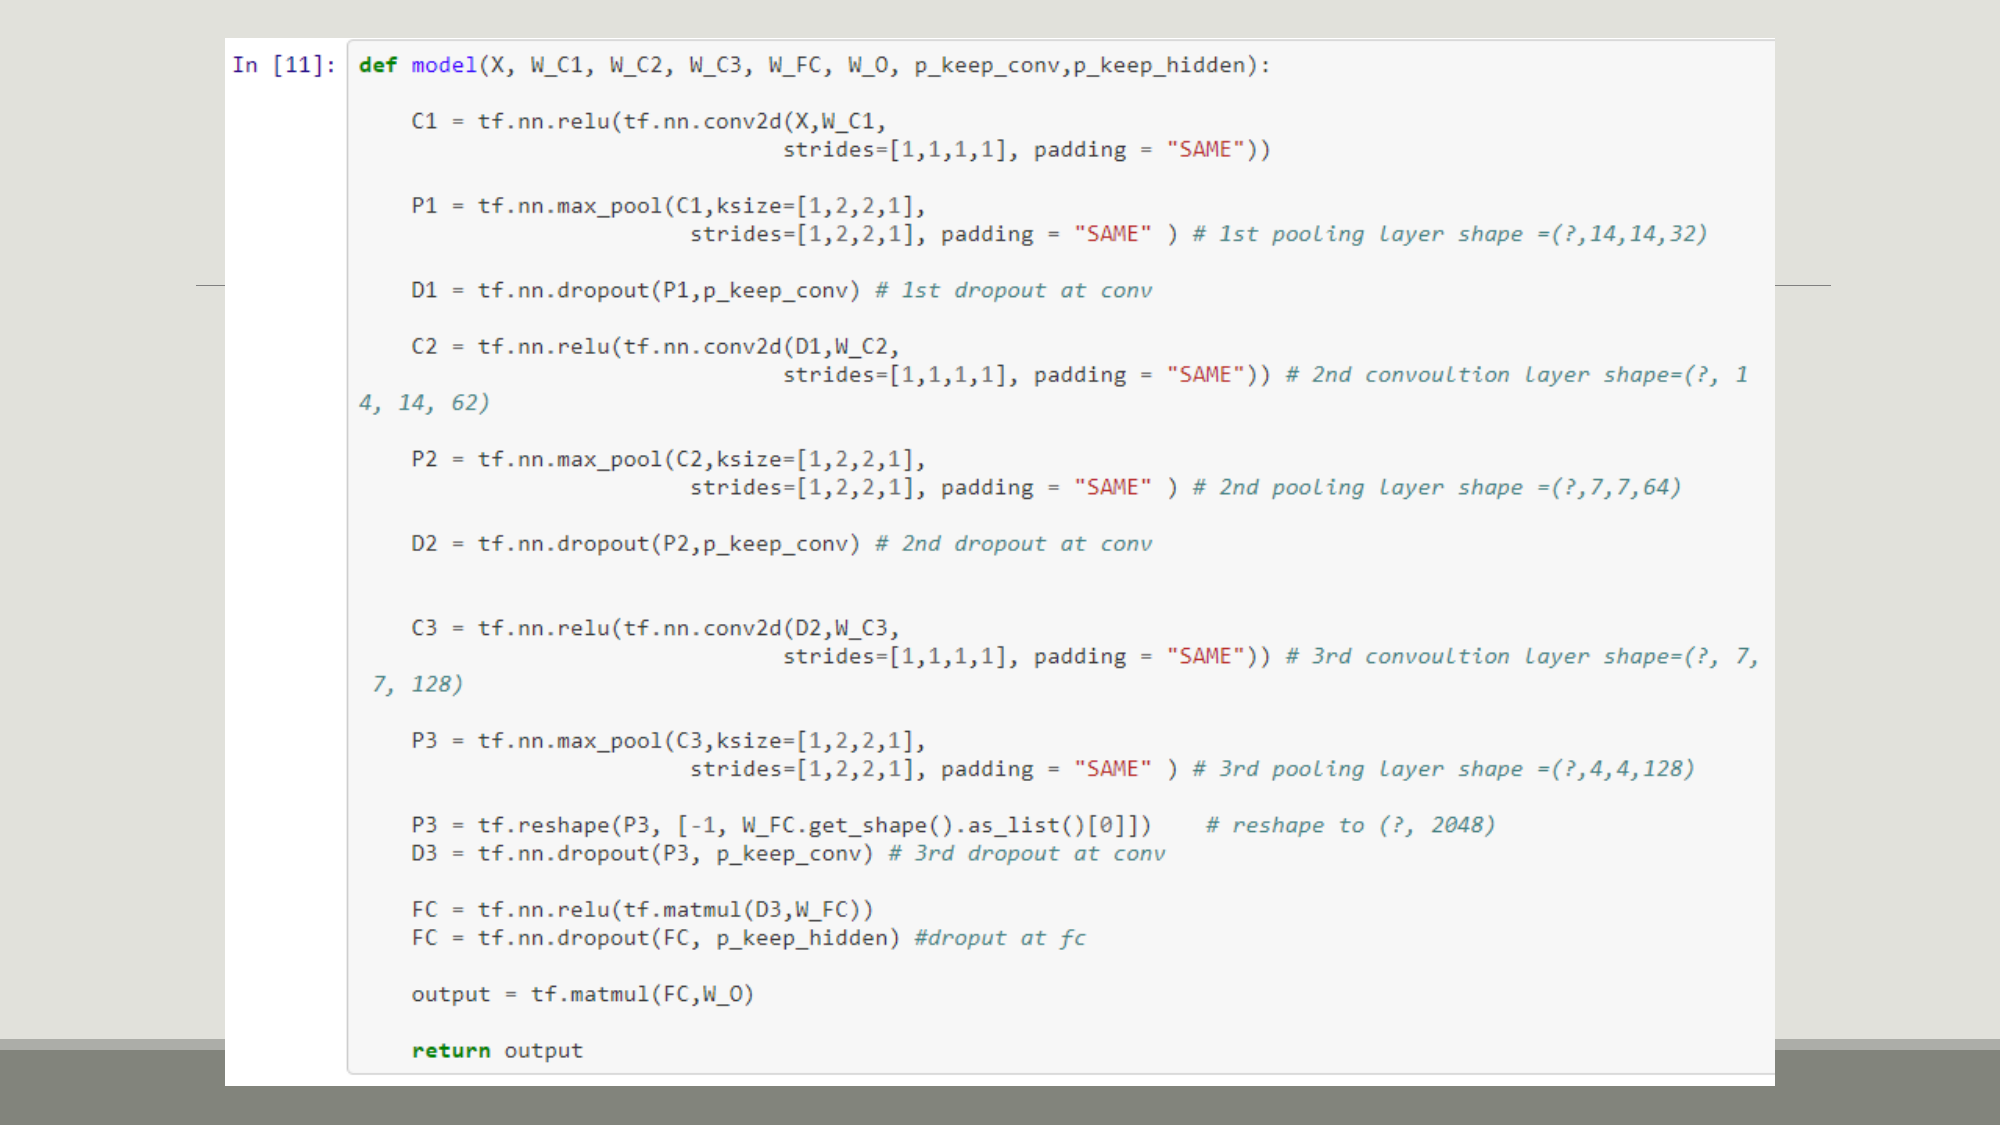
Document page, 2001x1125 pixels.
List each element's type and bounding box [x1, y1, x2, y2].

picture [225, 38, 1775, 1087]
